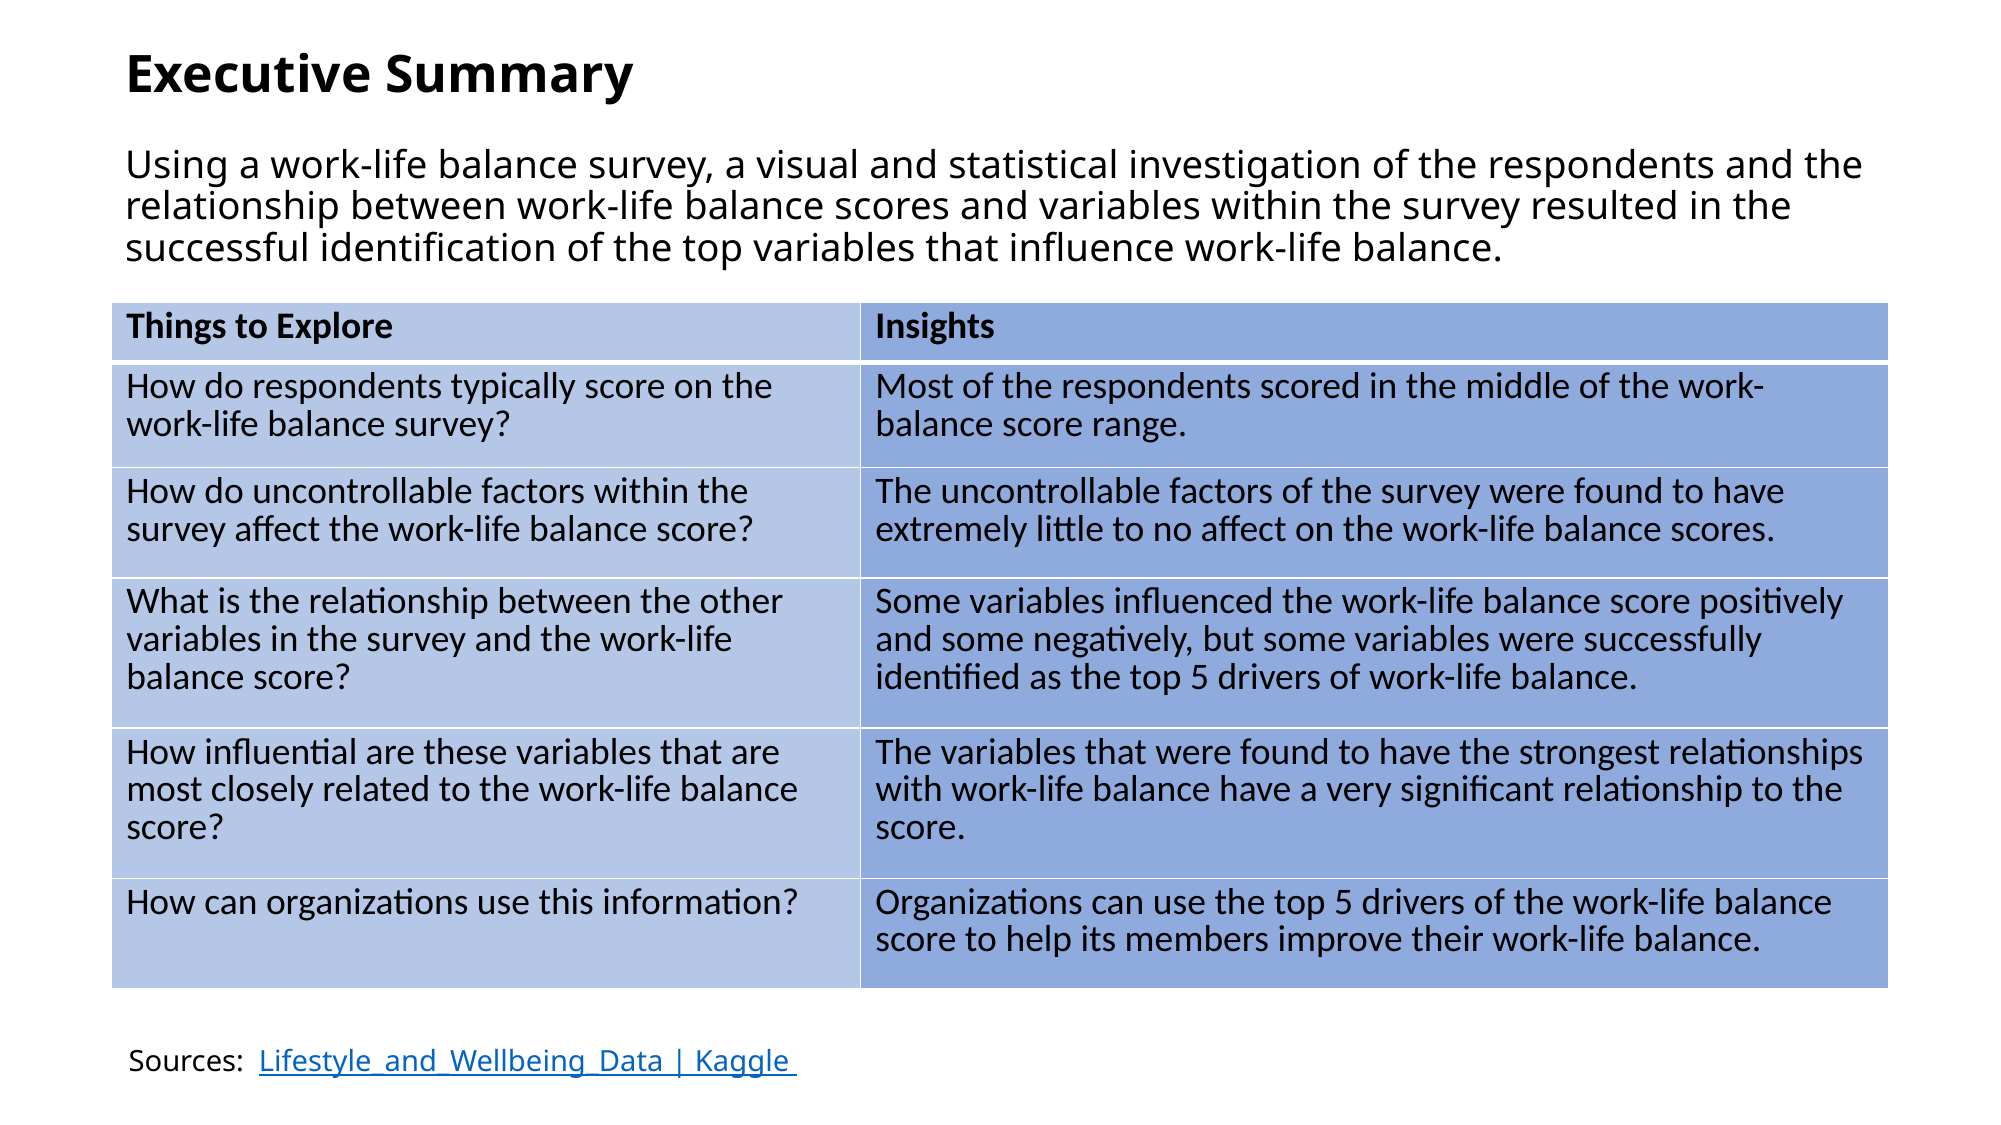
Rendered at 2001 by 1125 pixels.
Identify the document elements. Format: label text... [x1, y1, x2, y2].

table_header Things to Explore [112, 303, 860, 360]
table_cell The uncontrollable factors of the survey were found to have extremely little to no affect on the work-life balance scores. [861, 468, 1888, 577]
table_cell The variables that were found to have the strongest relationships with work-life balance have a very significant relationship to the score. [861, 729, 1888, 878]
table_cell How do uncontrollable factors within the survey affect the work-life balance score? [112, 468, 860, 577]
table_cell Organizations can use the top 5 drivers of the work-life balance score to help its members improve their work-life balance. [861, 879, 1888, 988]
text_box [145, 38, 1800, 160]
table_cell How can organizations use this information? [112, 879, 860, 988]
table_cell Most of the respondents scored in the middle of the work-balance score range. [861, 365, 1888, 467]
table_cell How do respondents typically score on the work-life balance survey? [112, 365, 860, 467]
text_box Sources: Lifestyle_and_Wellbeing_Data | Kaggle [113, 1035, 1832, 1090]
table_cell What is the relationship between the other variables in the survey and the work-life balance score? [112, 579, 860, 727]
table_cell How influential are these variables that are most closely related to the work-life balance score? [112, 729, 860, 878]
table_cell Some variables influenced the work-life balance score positively and some negatively, but some variables were successfully identified as the top 5 drivers of work-life balance. [861, 579, 1888, 727]
table_header Insights [861, 303, 1888, 360]
title Executive Summary Using a work-life balance survey, a visual and statistical investigation of the respondents and the relationship between work-life balance scores and variables within the survey resulted in the successful identification of the top variables that influence work-life balance. [110, 39, 1888, 279]
